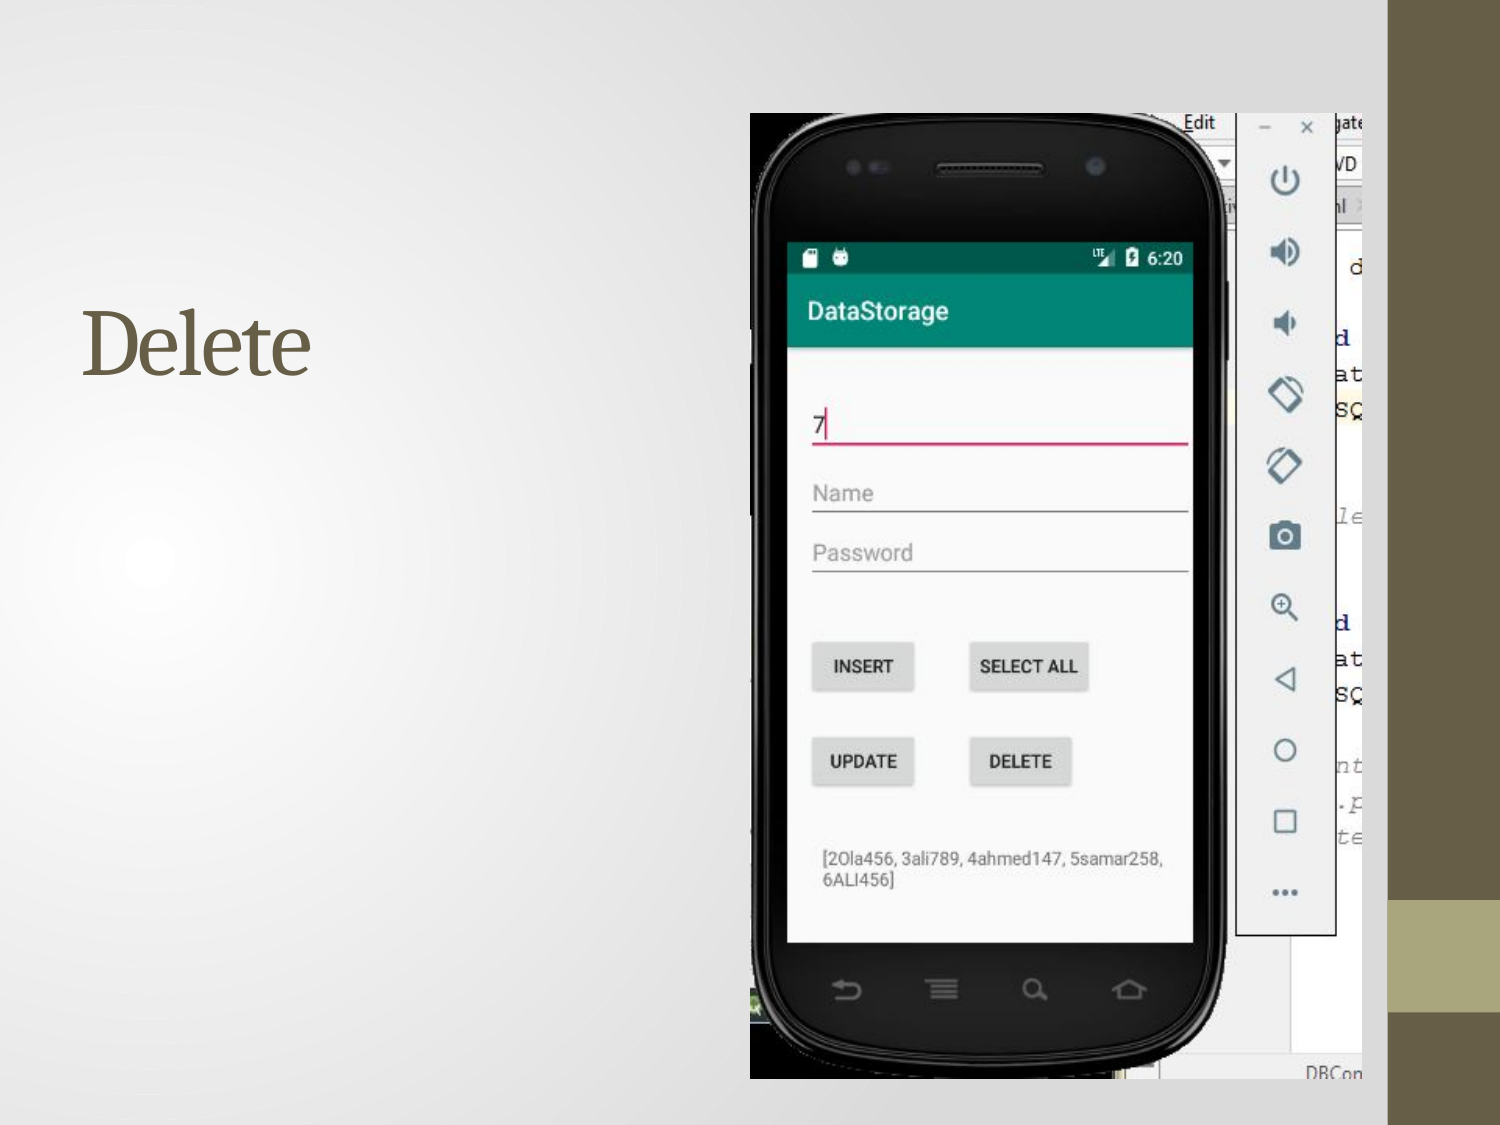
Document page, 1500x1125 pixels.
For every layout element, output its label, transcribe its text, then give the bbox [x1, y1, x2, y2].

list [749, 113, 1362, 1079]
title Delete [64, 243, 739, 431]
